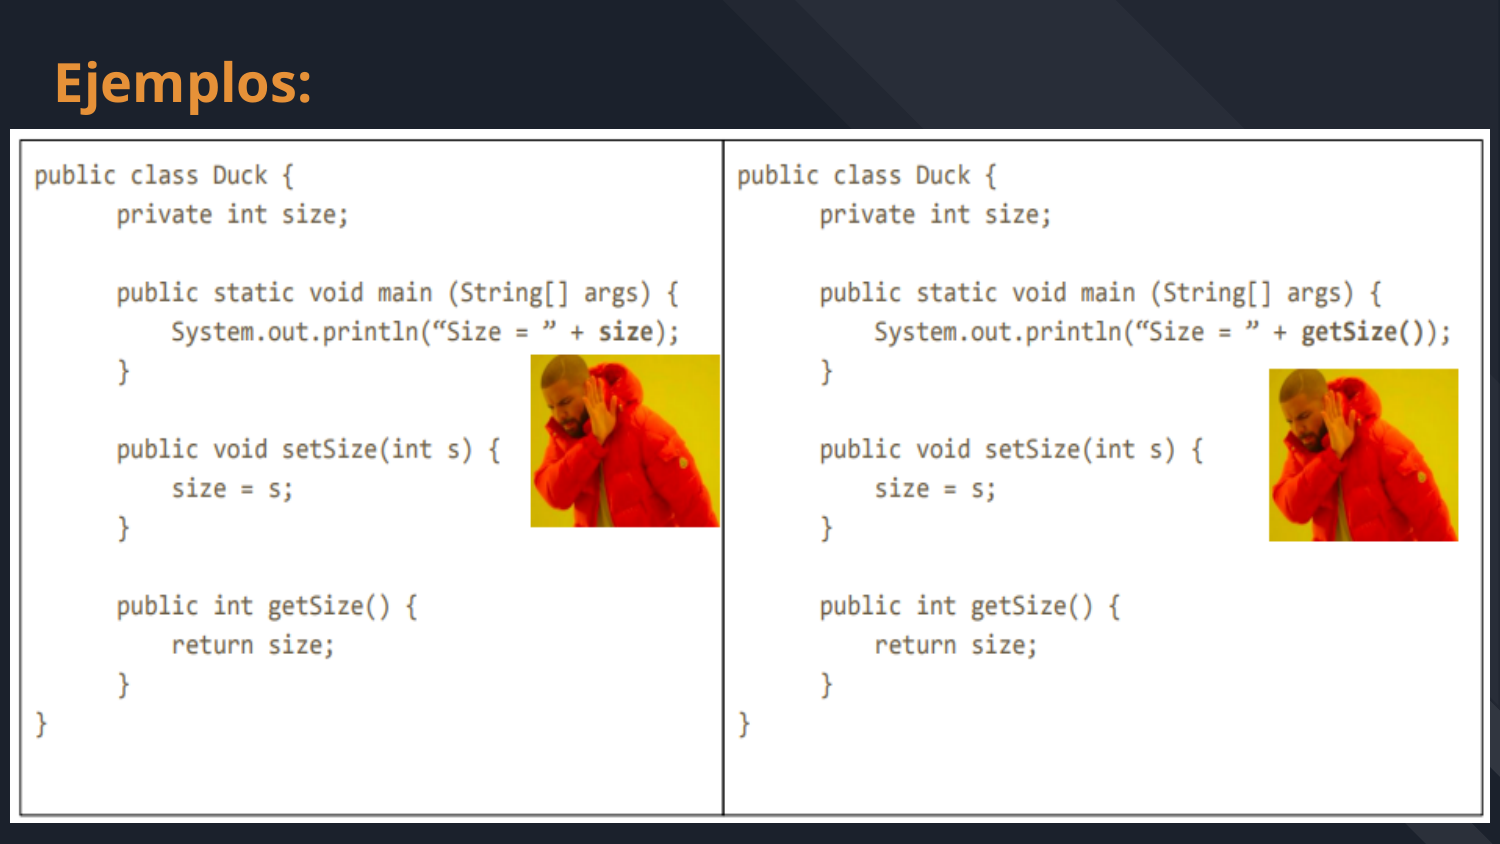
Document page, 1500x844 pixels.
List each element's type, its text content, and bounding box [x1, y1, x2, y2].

text_box Ejemplos: [38, 33, 1335, 128]
picture [10, 129, 1490, 823]
